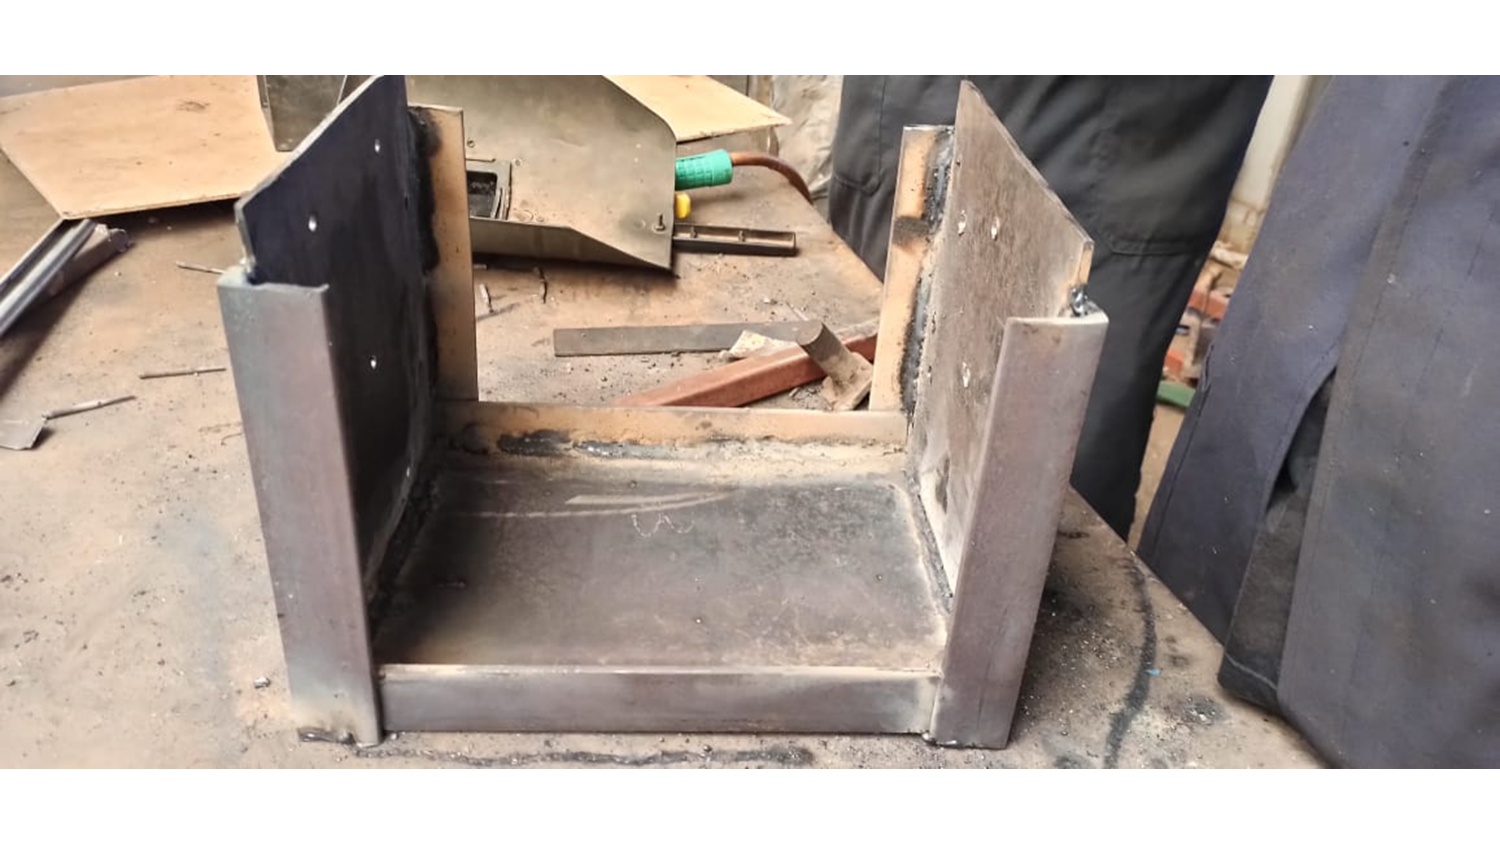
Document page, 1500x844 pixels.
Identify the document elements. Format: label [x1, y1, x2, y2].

picture [0, 75, 1500, 769]
